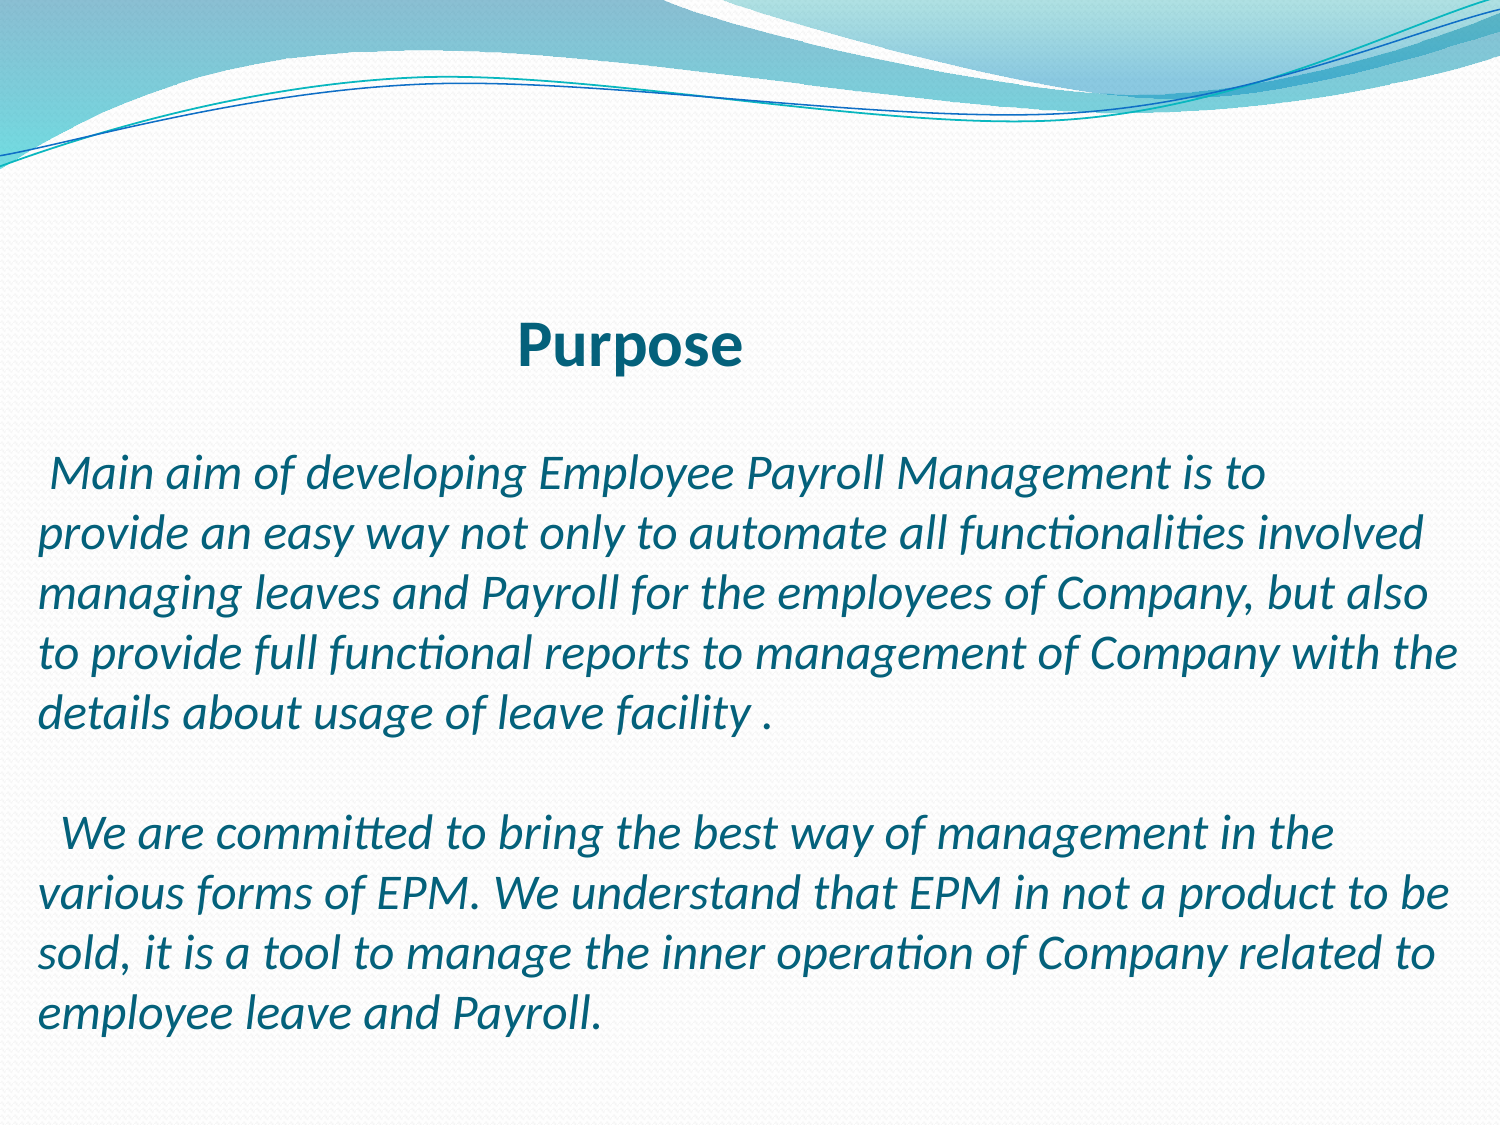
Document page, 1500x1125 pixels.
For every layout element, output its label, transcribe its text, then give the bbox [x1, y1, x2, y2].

title Purpose Main aim of developing Employee Payroll Management is to provide an easy way not only to automate all functionalities involved managing leaves and Payroll for the employees of Company, but also to provide full functional reports to management of Company with the details about usage of leave facility . We are committed to bring the best way of management in the various forms of EPM. We understand that EPM in not a product to be sold, it is a tool to manage the inner operation of Company related to employee leave and Payroll. [37, 45, 1475, 1100]
